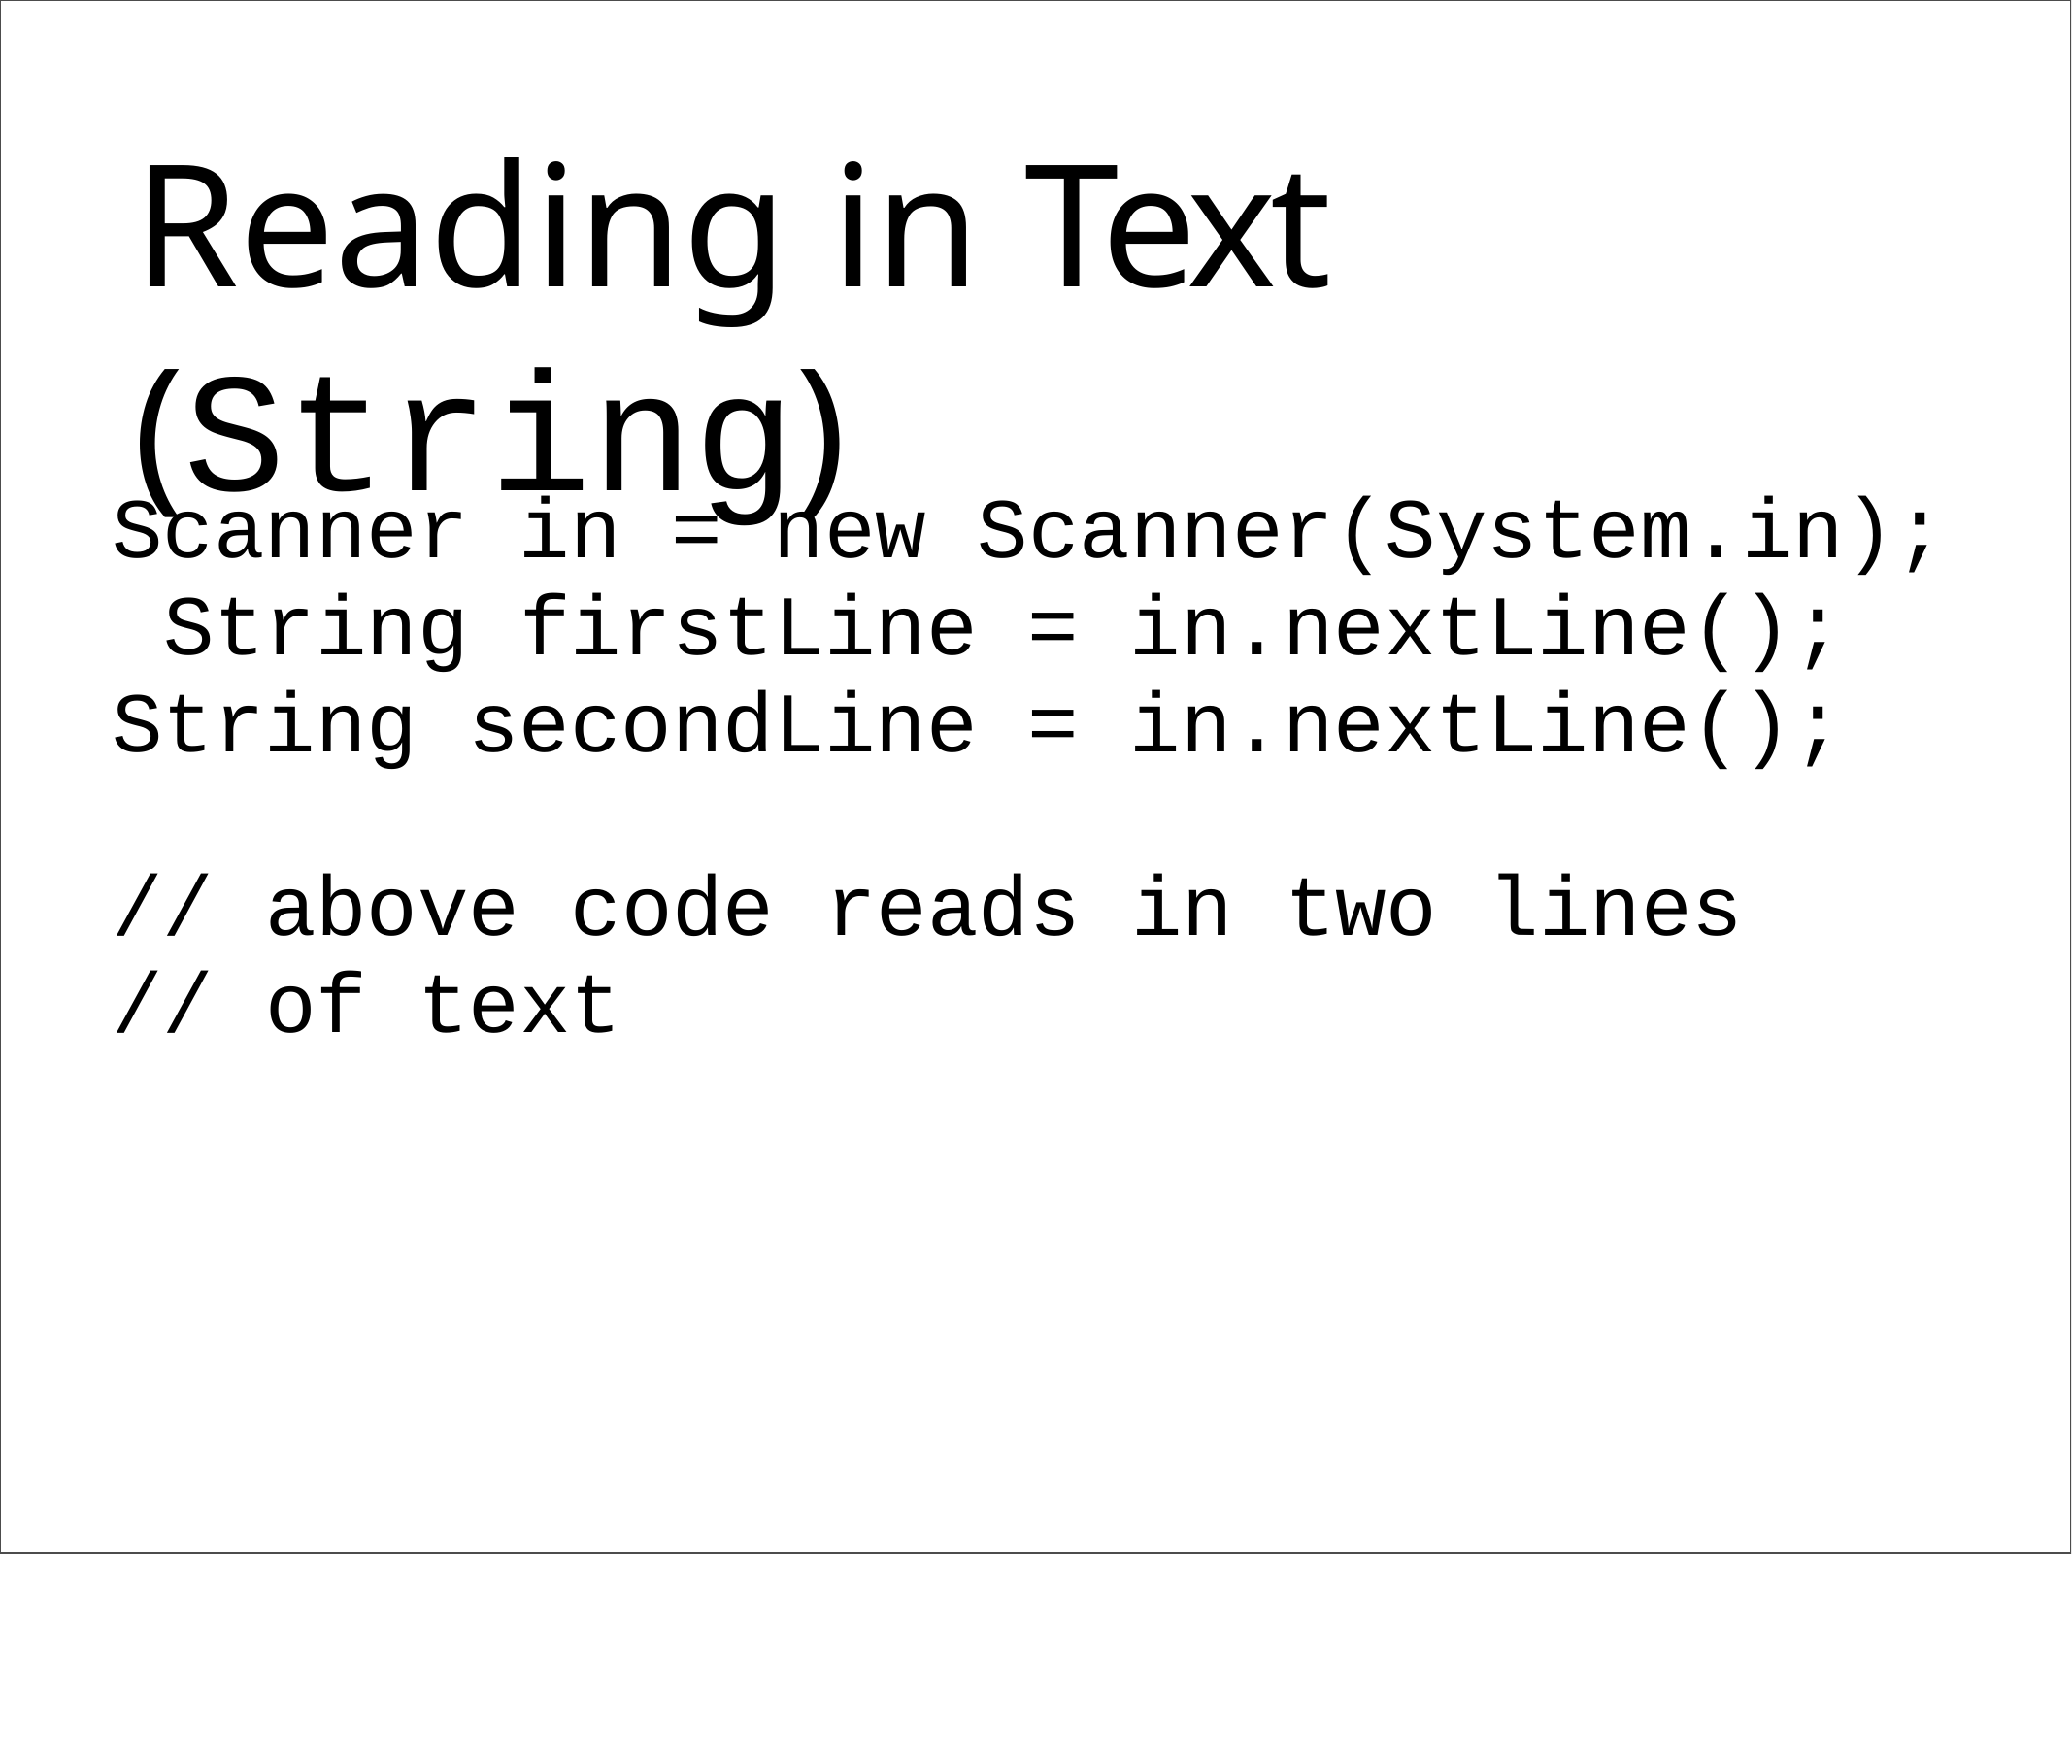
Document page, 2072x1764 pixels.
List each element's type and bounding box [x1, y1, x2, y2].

text_box [0, 0, 2072, 1553]
